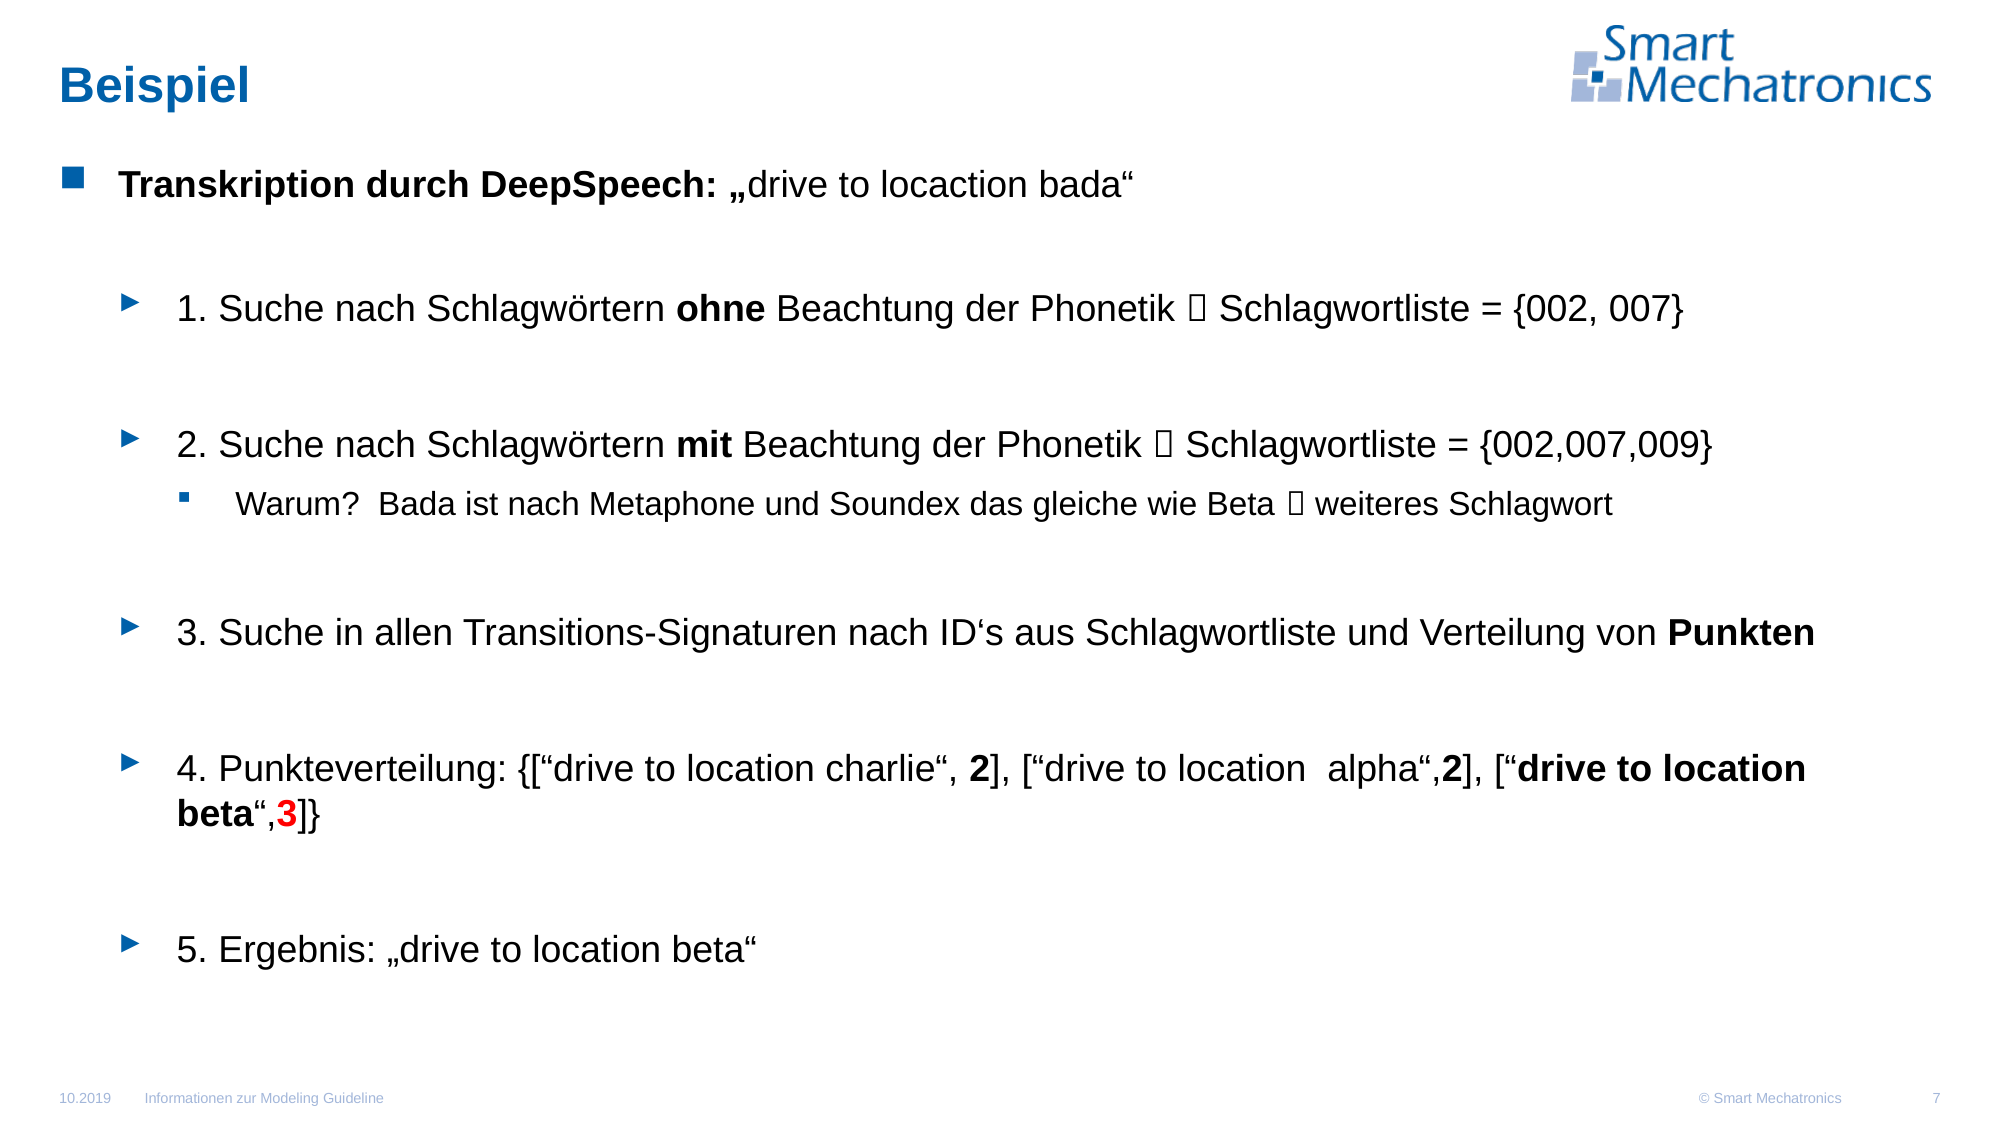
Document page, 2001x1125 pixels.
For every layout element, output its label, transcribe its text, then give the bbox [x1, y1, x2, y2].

slide_number 7 [1880, 1080, 1941, 1116]
footer Informationen zur Modeling Guideline [144, 1080, 967, 1116]
picture [1571, 25, 1931, 102]
list Transkription durch DeepSpeech: „drive to locaction bada“ 1. Suche nach Schlagwörtern ohne Beachtung der Phonetik  Schlagwortliste = {002, 007} 2. Suche nach Schlagwörtern mit Beachtung der Phonetik  Schlagwortliste = {002,007,009} Warum? Bada ist nach Metaphone und Soundex das gleiche wie Beta  weiteres Schlagwort 3. Suche in allen Transitions-Signaturen nach ID‘s aus Schlagwortliste und Verteilung von Punkten 4. Punkteverteilung: {[“drive to location charlie“, 2], [“drive to location alpha“,2], [“drive to location beta“,3]} 5. Ergebnis: „drive to location beta“ [59, 160, 1941, 864]
title Beispiel [59, 42, 1557, 113]
slide_number 10.2019 [59, 1080, 141, 1116]
